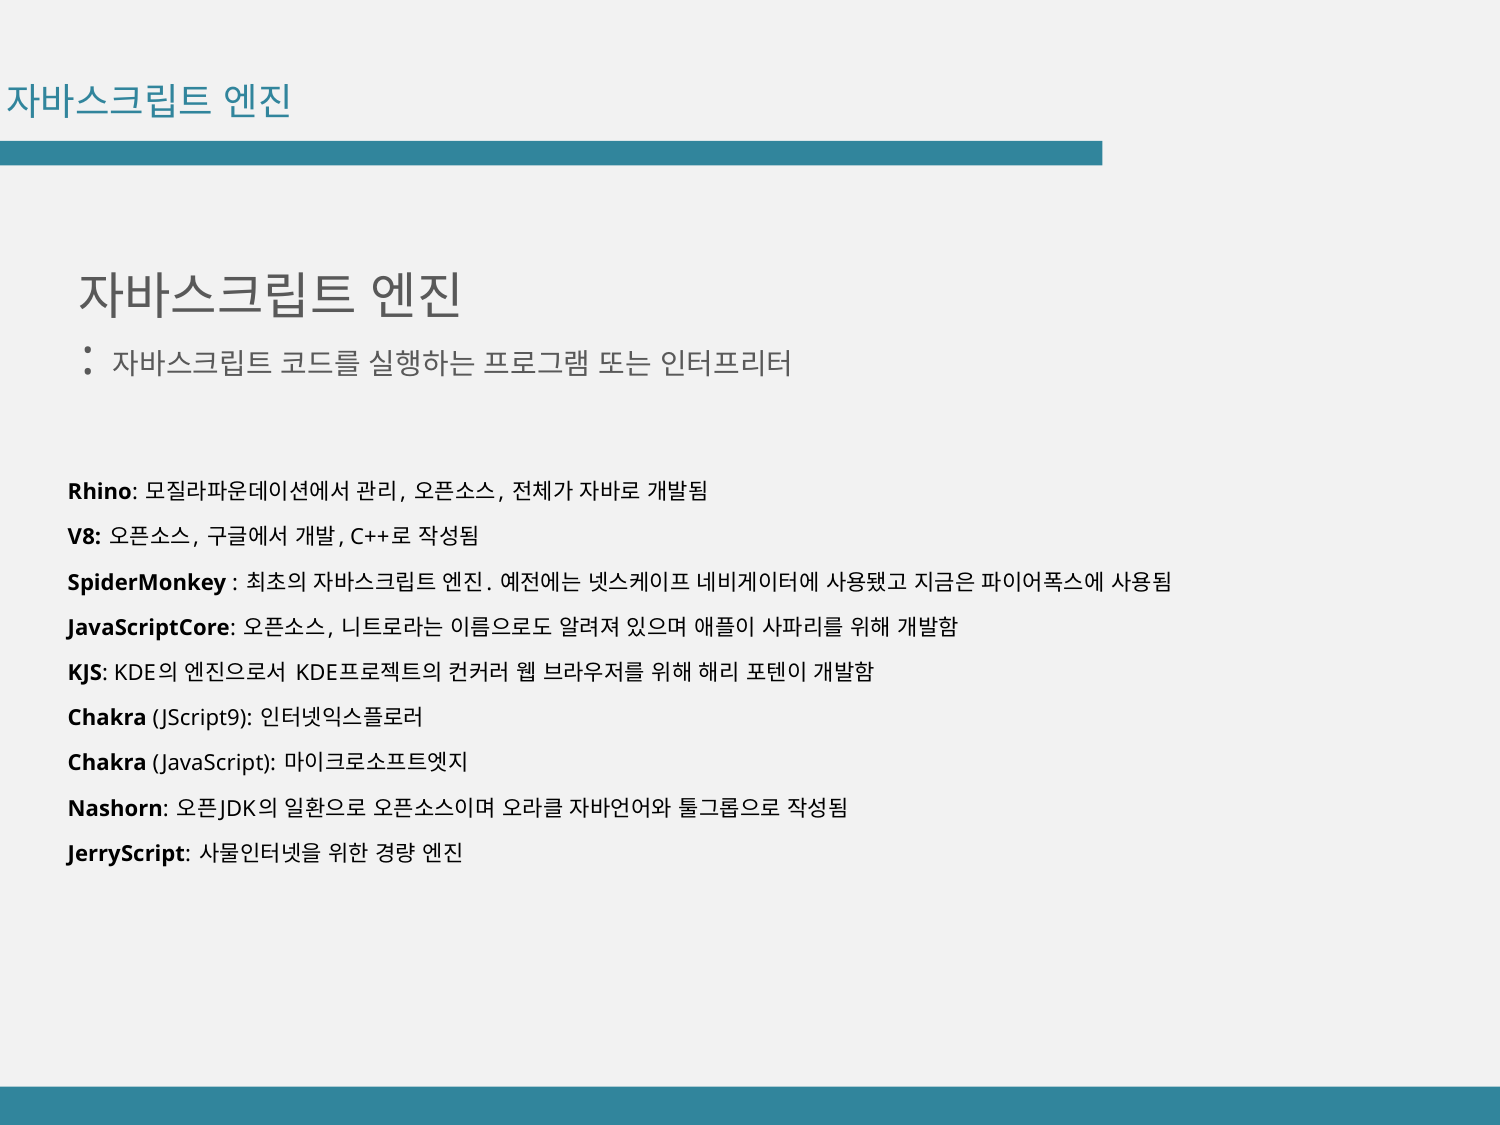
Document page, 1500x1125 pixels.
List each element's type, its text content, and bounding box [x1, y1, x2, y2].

text_box [0, 1085, 1500, 1125]
text_box 자바스크립트 엔진 [0, 48, 308, 131]
text_box 자바스크립트 엔진 : 자바스크립트 코드를 실행하는 프로그램 또는 인터프리터 Rhino: 모질라파운데이션에서 관리, 오픈소스, 전체가 자바로 개발됨 V8: 오픈소스, 구글에서 개발, C++로 작성됨 SpiderMonkey : 최초의 자바스크립트 엔진. 예전에는 넷스케이프 네비게이터에 사용됐고 지금은 파이어폭스에 사용됨 JavaScriptCore: 오픈소스, 니트로라는 이름으로도 알려져 있으며 애플이 사파리를 위해 개발함 KJS: KDE의 엔진으로서 KDE프로젝트의 컨커러 웹 브라우저를 위해 해리 포텐이 개발함 Chakra (JScript9): 인터넷익스플로러 Chakra (JavaScript): 마이크로소프트엣지 Nashorn: 오픈JDK의 일환으로 오픈소스이며 오라클 자바언어와 툴그롭으로 작성됨 JerryScript: 사물인터넷을 위한 경량 엔진 [52, 223, 1500, 929]
text_box [0, 139, 1104, 168]
